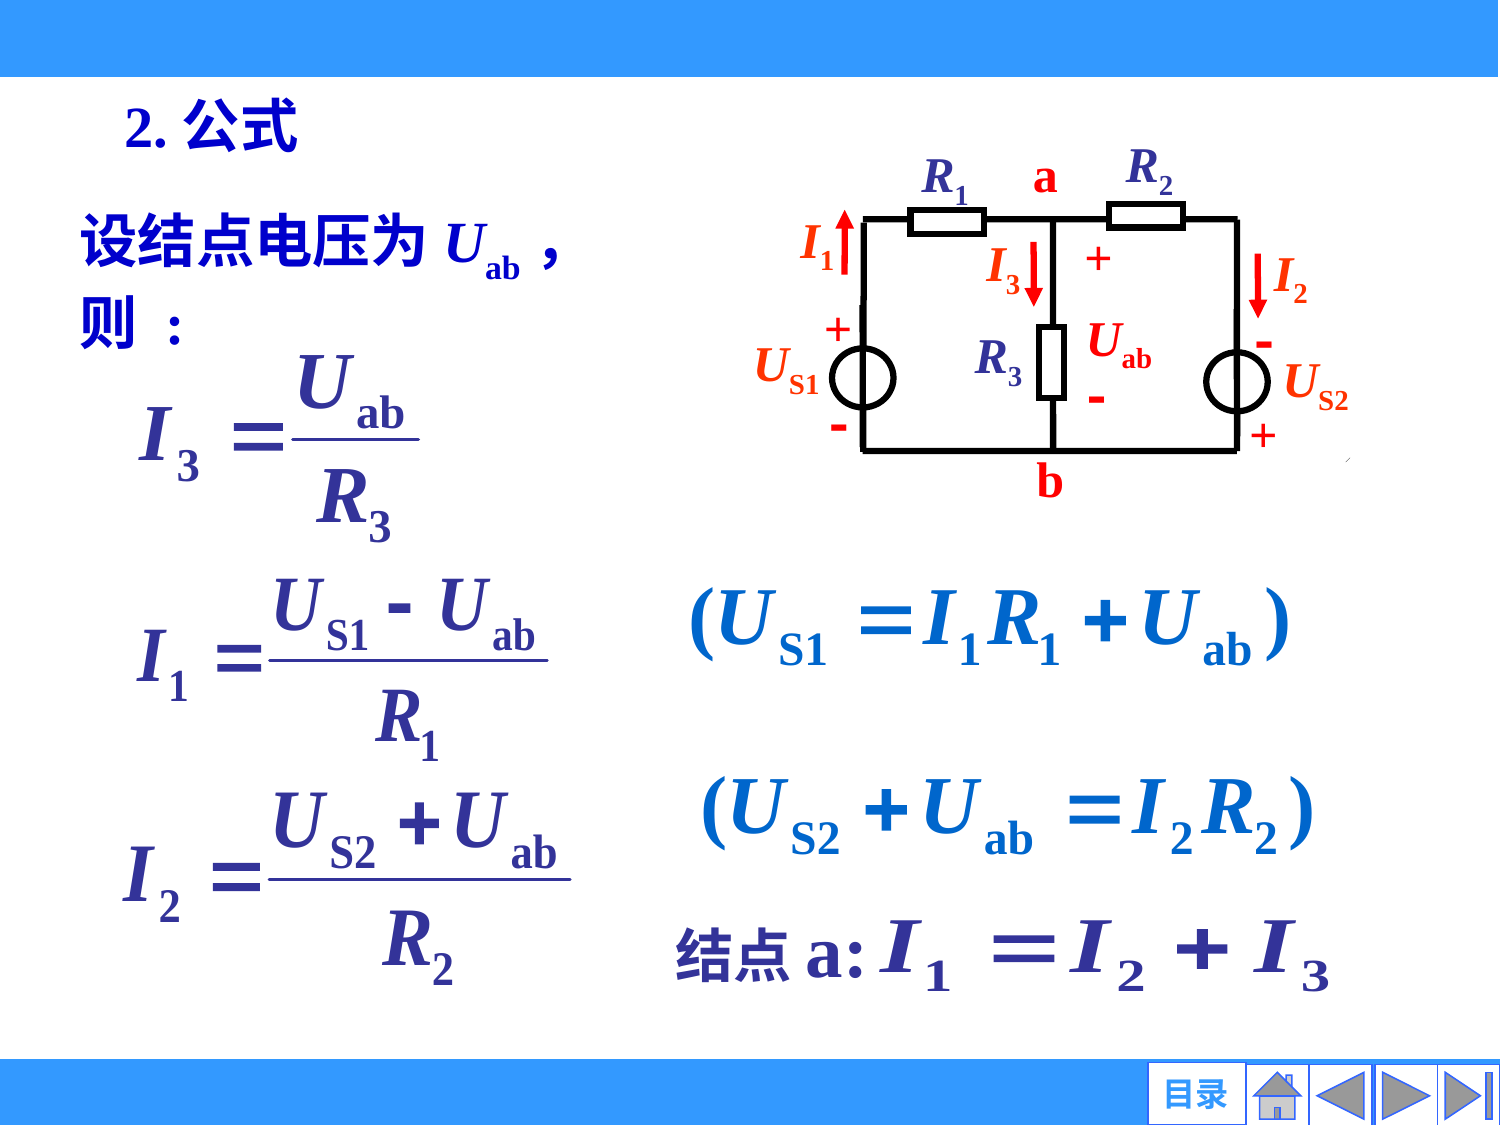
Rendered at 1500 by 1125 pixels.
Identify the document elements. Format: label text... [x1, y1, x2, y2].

text_box 设结点电压为Uab， 则 : [64, 196, 620, 364]
text_box 2.公式 [109, 81, 350, 166]
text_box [123, 550, 562, 761]
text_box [123, 325, 438, 562]
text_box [108, 763, 585, 1006]
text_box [666, 892, 1347, 1012]
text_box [737, 125, 1377, 532]
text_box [678, 562, 1302, 686]
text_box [690, 751, 1330, 876]
